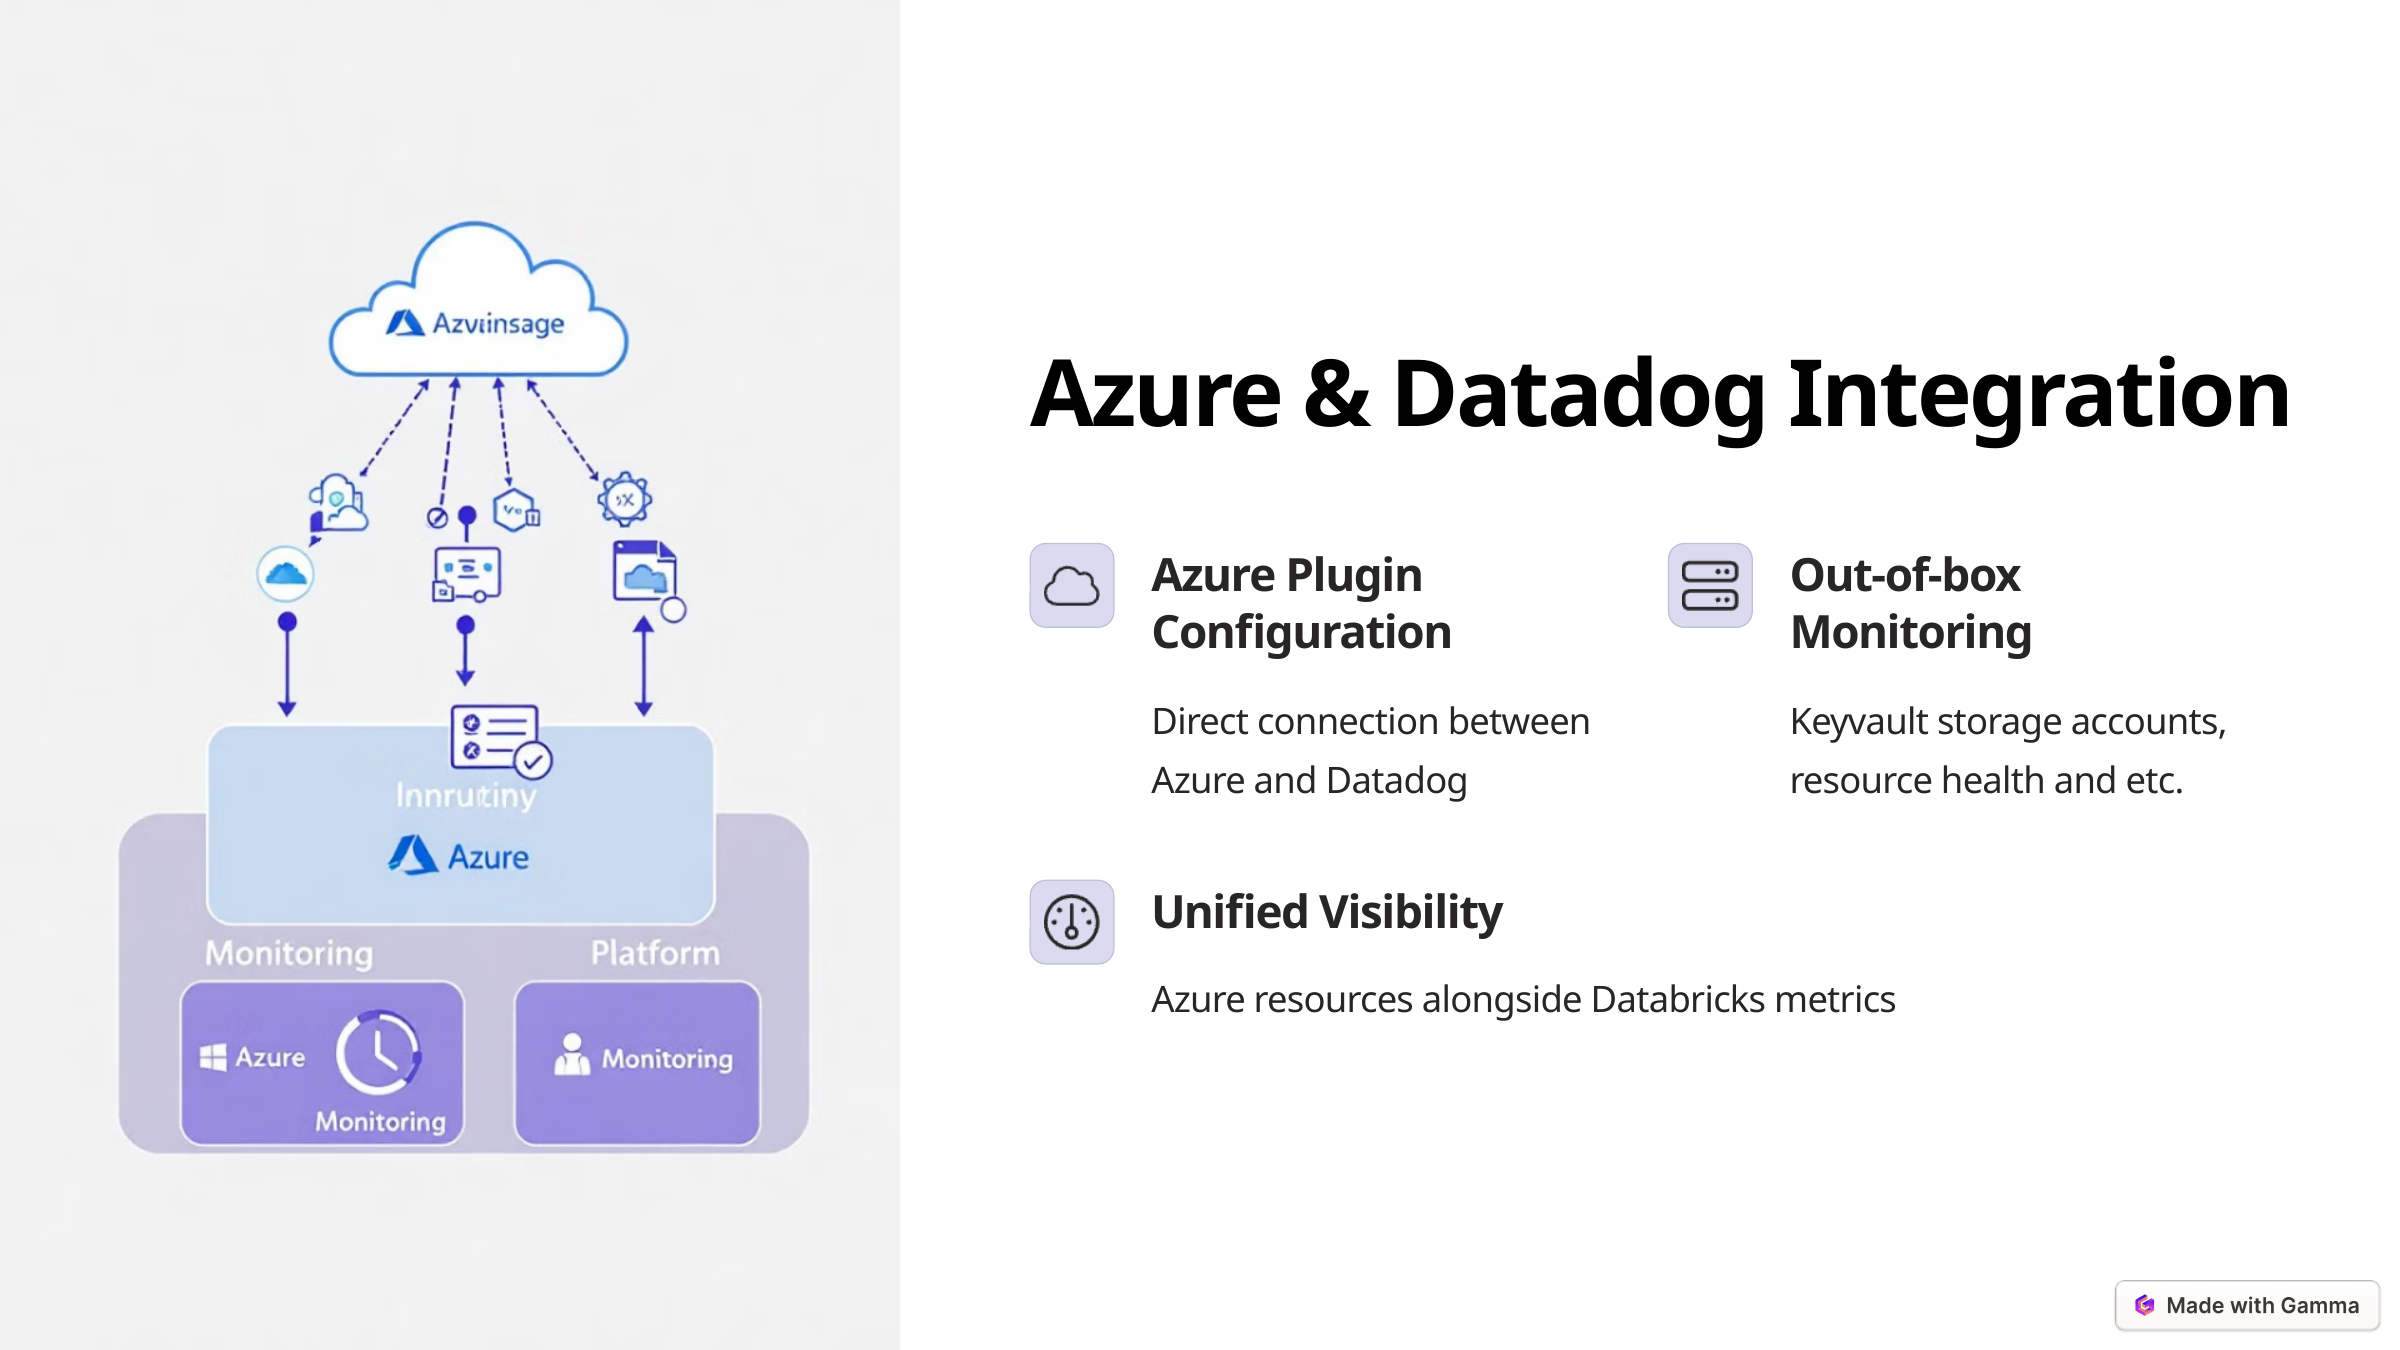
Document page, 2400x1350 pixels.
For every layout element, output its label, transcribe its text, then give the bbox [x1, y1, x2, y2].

text_box Keyvault storage accounts, resource health and etc. [1789, 682, 2270, 802]
text_box Unified Visibility [1151, 880, 1617, 939]
text_box Direct connection between Azure and Datadog [1151, 682, 1632, 802]
picture [1682, 550, 1739, 621]
text_box [1668, 543, 1753, 628]
text_box Azure resources alongside Databricks metrics [1151, 960, 2270, 1021]
text_box Out-of-box Monitoring [1789, 543, 2270, 660]
text_box Azure & Datadog Integration [1030, 329, 2236, 446]
picture [1044, 887, 1100, 958]
text_box [1030, 880, 1114, 965]
picture [2106, 1271, 2389, 1339]
picture [1044, 550, 1100, 621]
text_box Azure Plugin Configuration [1151, 543, 1632, 660]
picture [0, 0, 900, 1350]
text_box [1030, 543, 1114, 628]
